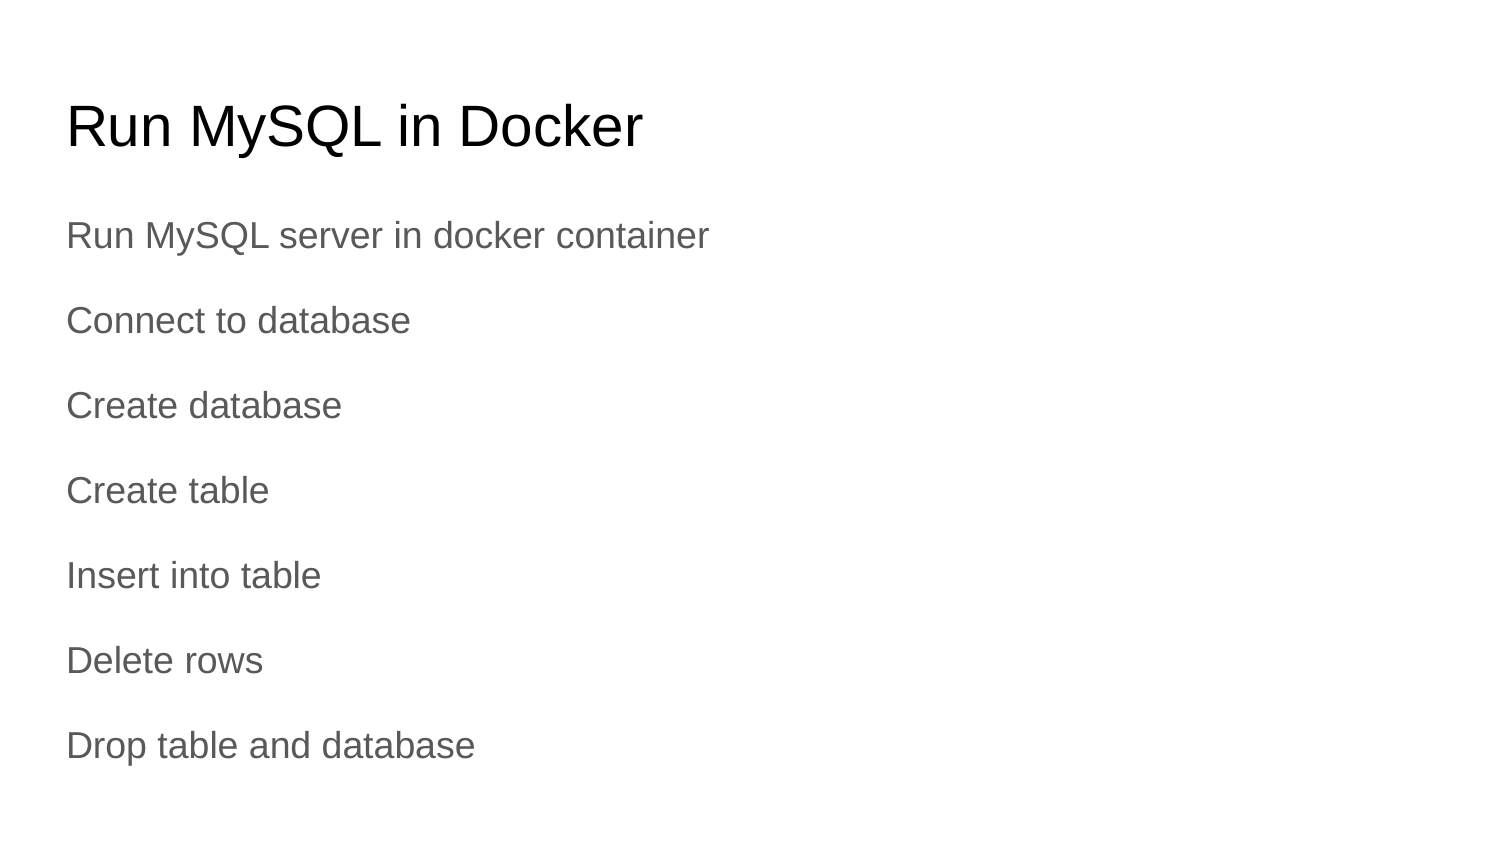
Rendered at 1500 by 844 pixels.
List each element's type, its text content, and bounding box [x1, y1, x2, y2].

list Run MySQL server in docker container Connect to database Create database Create table Insert into table Delete rows Drop table and database [51, 189, 1449, 750]
title Run MySQL in Docker [51, 72, 1449, 167]
